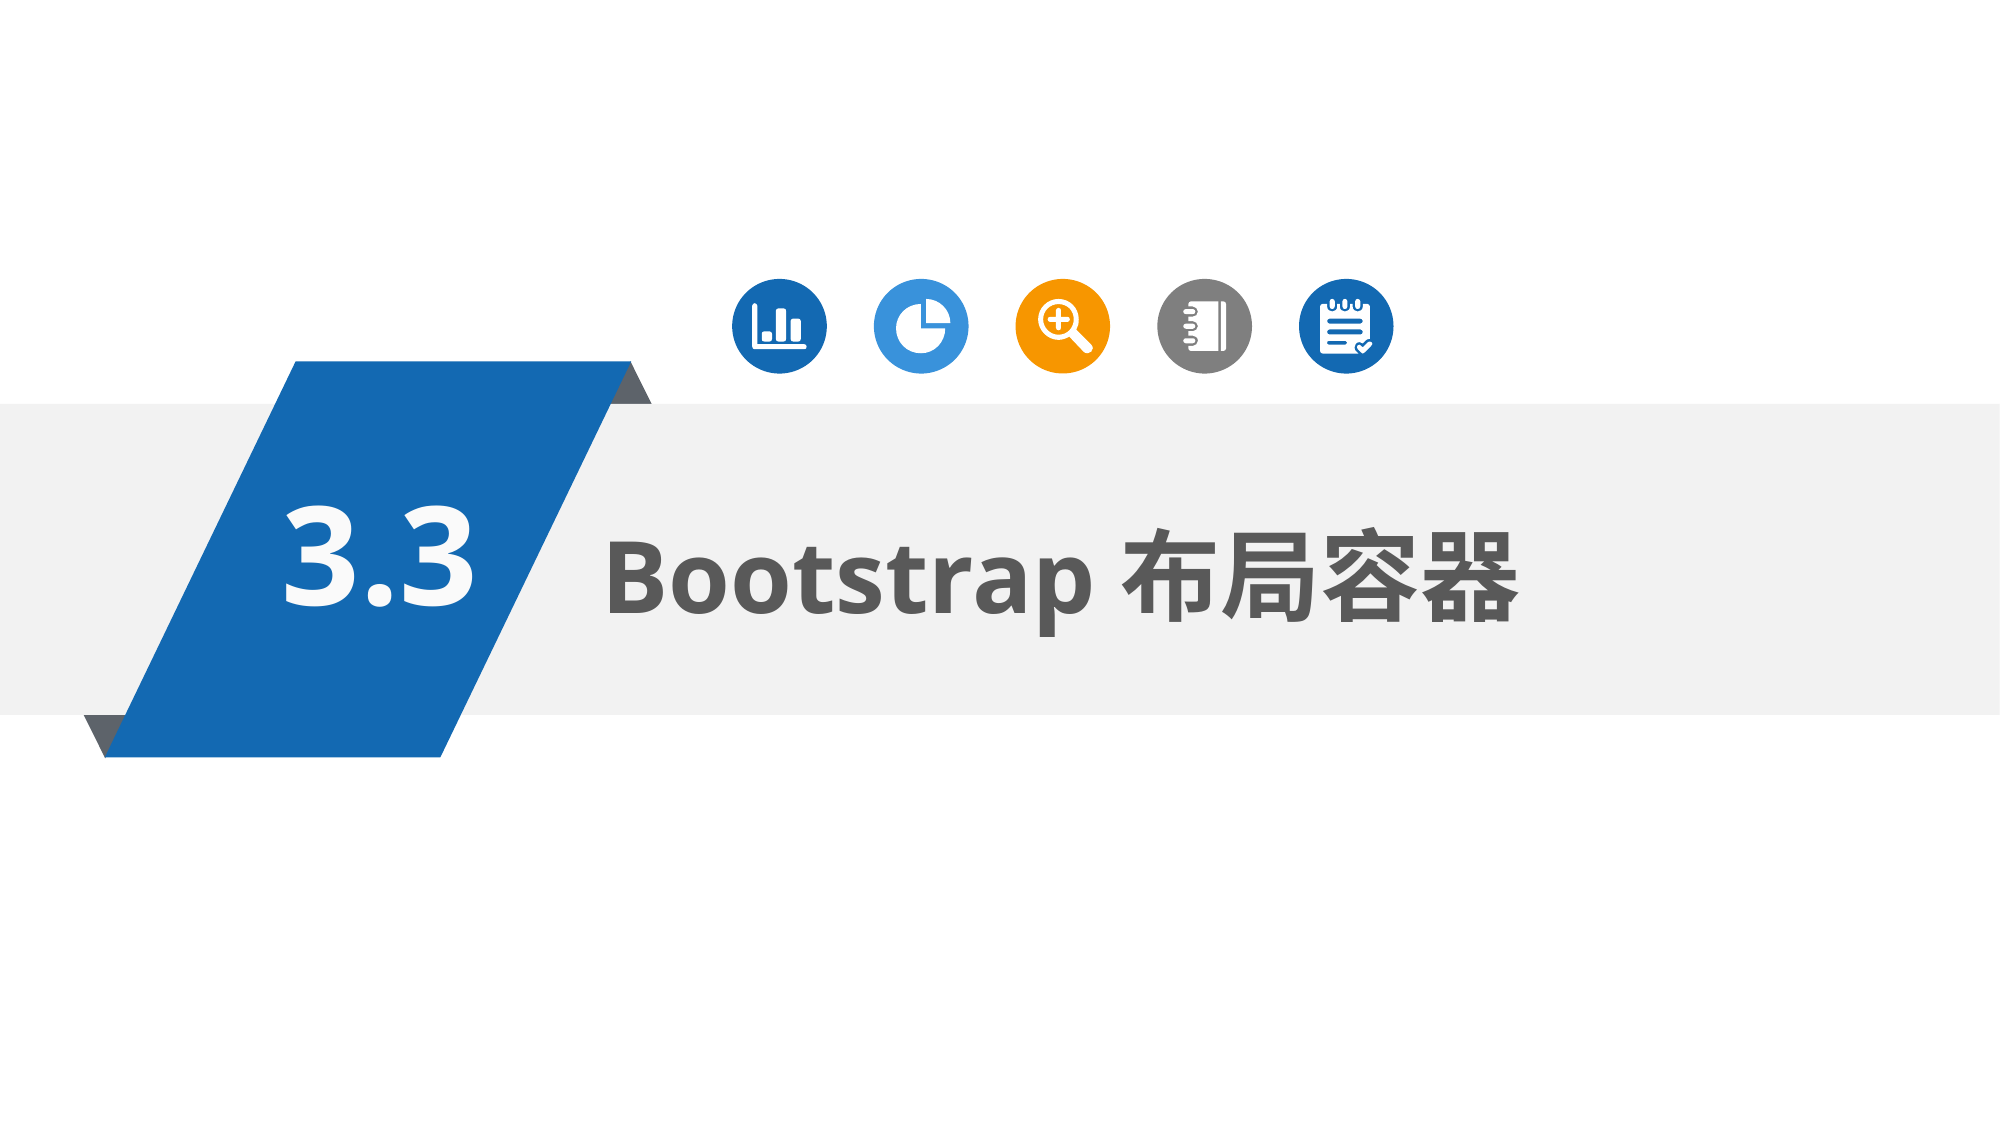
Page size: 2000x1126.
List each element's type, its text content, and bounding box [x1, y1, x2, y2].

text_box 3.3 [266, 460, 552, 641]
text_box Bootstrap布局容器 [586, 506, 1951, 641]
